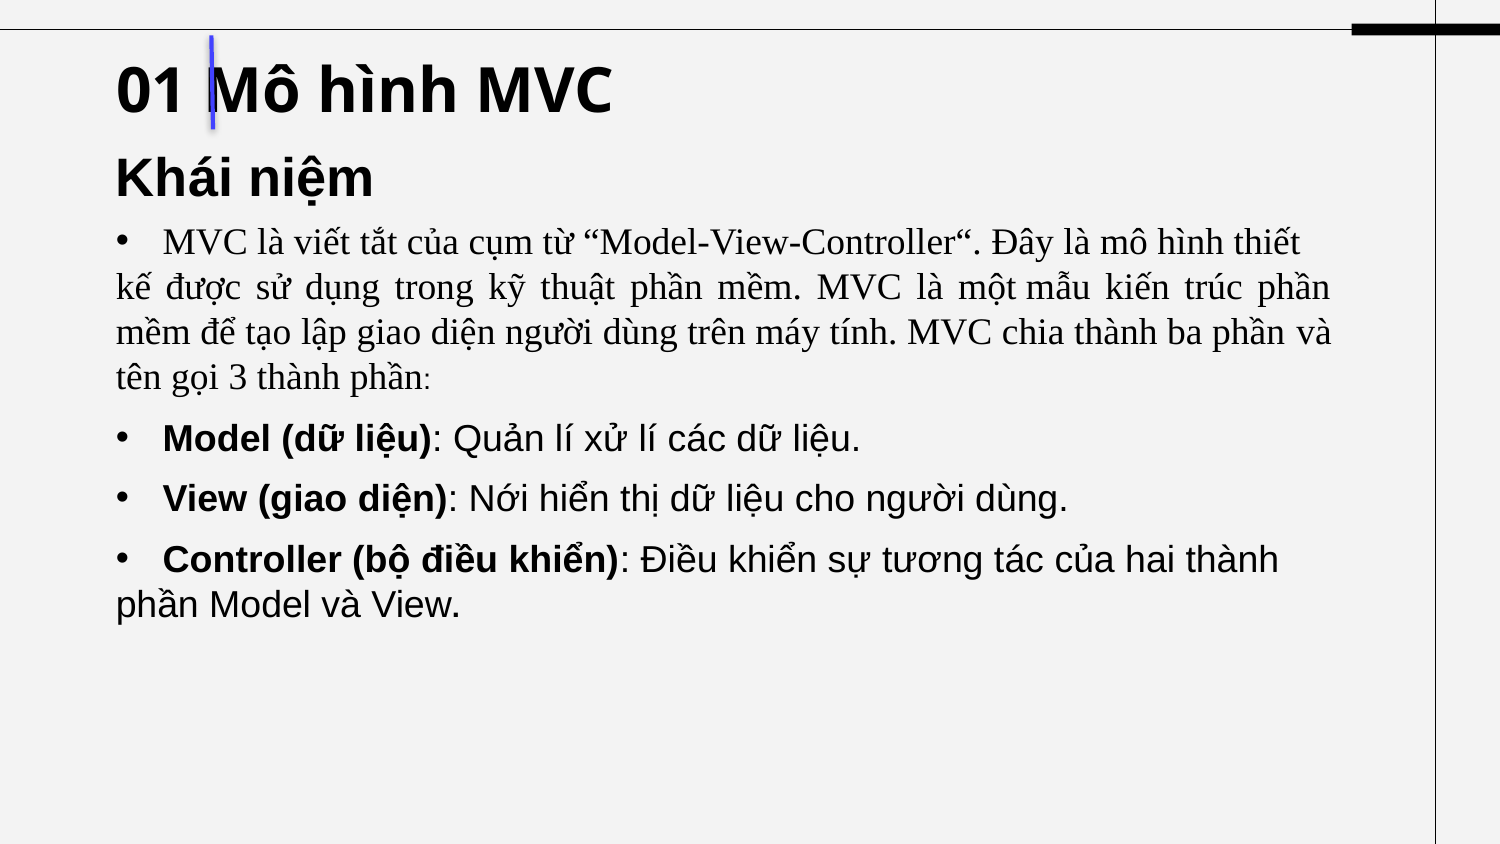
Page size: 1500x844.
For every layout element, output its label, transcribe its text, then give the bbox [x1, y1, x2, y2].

title 01 Mô hình MVC [101, 35, 207, 130]
text_box Controller (bộ điều khiển): Điều khiển sự tương tác của hai thành phần Model và View. [101, 527, 1347, 633]
text_box Model (dữ liệu): Quản lí xử lí các dữ liệu. [100, 406, 1342, 466]
text_box View (giao diện): Nới hiển thị dữ liệu cho người dùng. [100, 466, 1325, 527]
title 01 Mô hình MVC [217, 35, 1365, 130]
text_box Khái niệm [100, 135, 1365, 215]
text_box MVC là viết tắt của cụm từ “Model-View-Controller“. Đây là mô hình thiết kế được sử dụng trong kỹ thuật phần mềm. MVC là một mẫu kiến trúc phần mềm để tạo lập giao diện người dùng trên máy tính. MVC chia thành ba phần và tên gọi 3 thành phần: [101, 209, 1347, 404]
